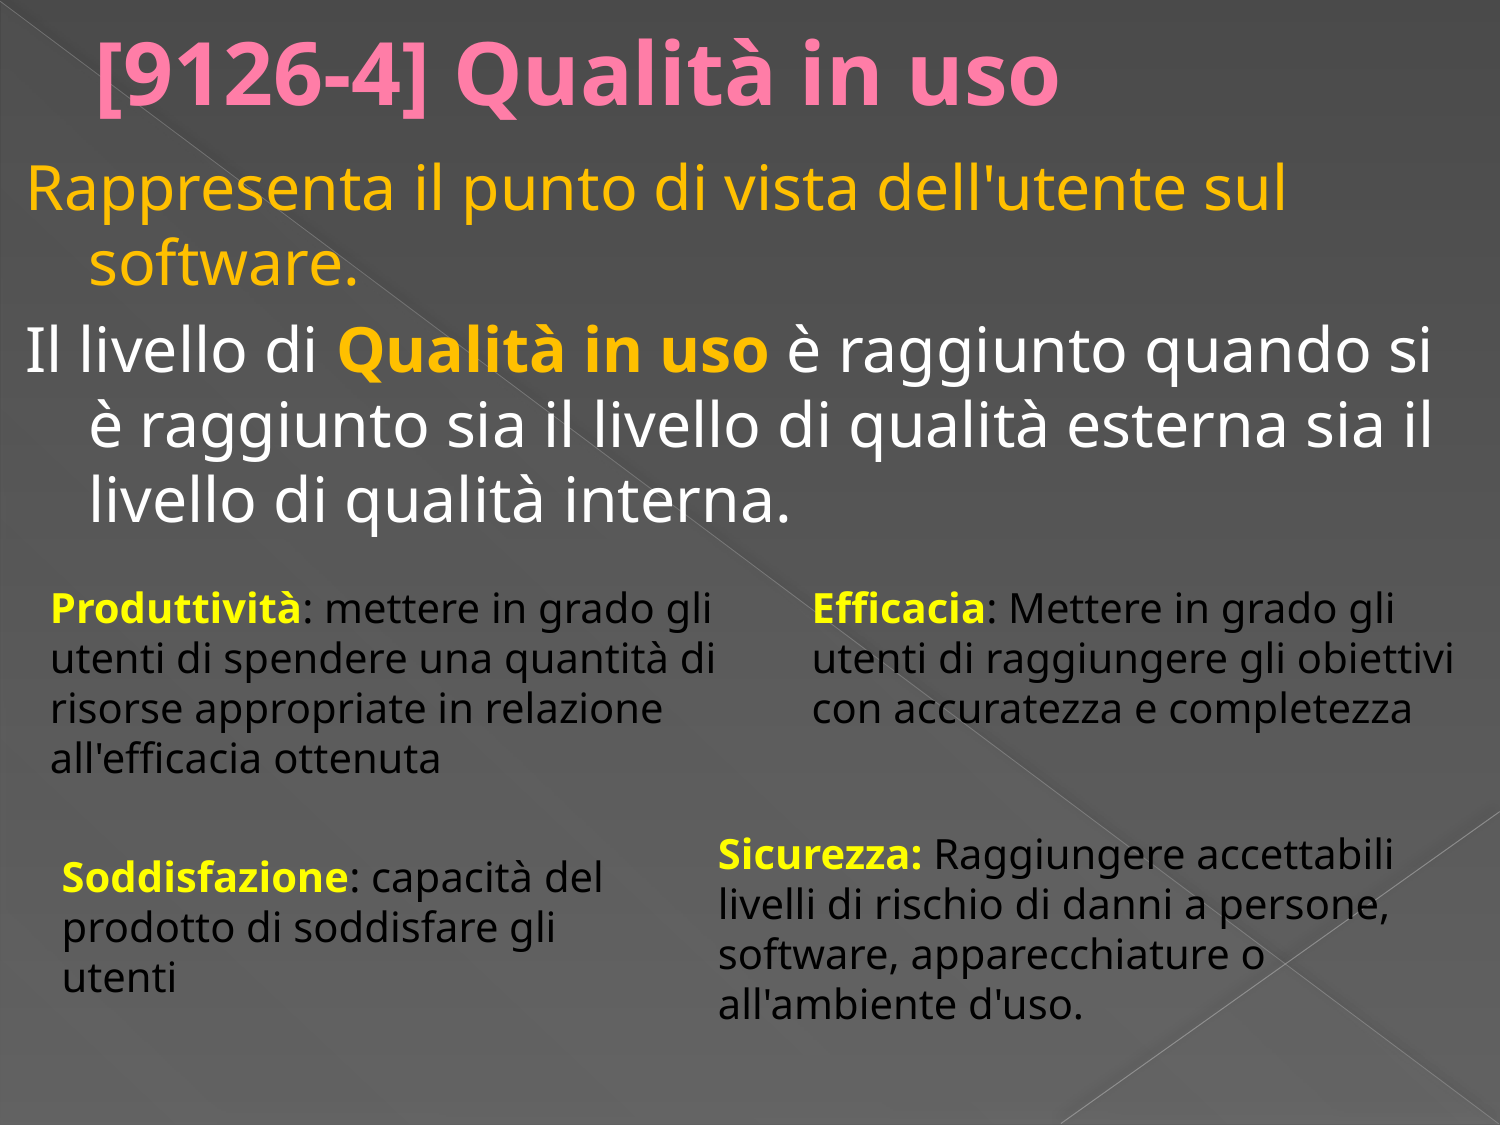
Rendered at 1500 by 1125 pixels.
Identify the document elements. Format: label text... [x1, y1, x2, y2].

text_box Soddisfazione: capacità del prodotto di soddisfare gli utenti [46, 843, 622, 1009]
text_box Sicurezza: Raggiungere accettabili livelli di rischio di danni a persone, software, apparecchiature o all'ambiente d'uso. [703, 820, 1465, 1036]
text_box Efficacia: Mettere in grado gli utenti di raggiungere gli obiettivi con accuratezza e completezza [796, 574, 1500, 739]
title [9126-4] Qualità in uso [0, 0, 1350, 140]
text_box Produttività: mettere in grado gli utenti di spendere una quantità di risorse appropriate in relazione all'efficacia ottenuta [35, 574, 774, 789]
list Rappresenta il punto di vista dell'utente sul software. Il livello di Qualità in uso è raggiunto quando si è raggiunto sia il livello di qualità esterna sia il livello di qualità interna. [0, 140, 1500, 575]
